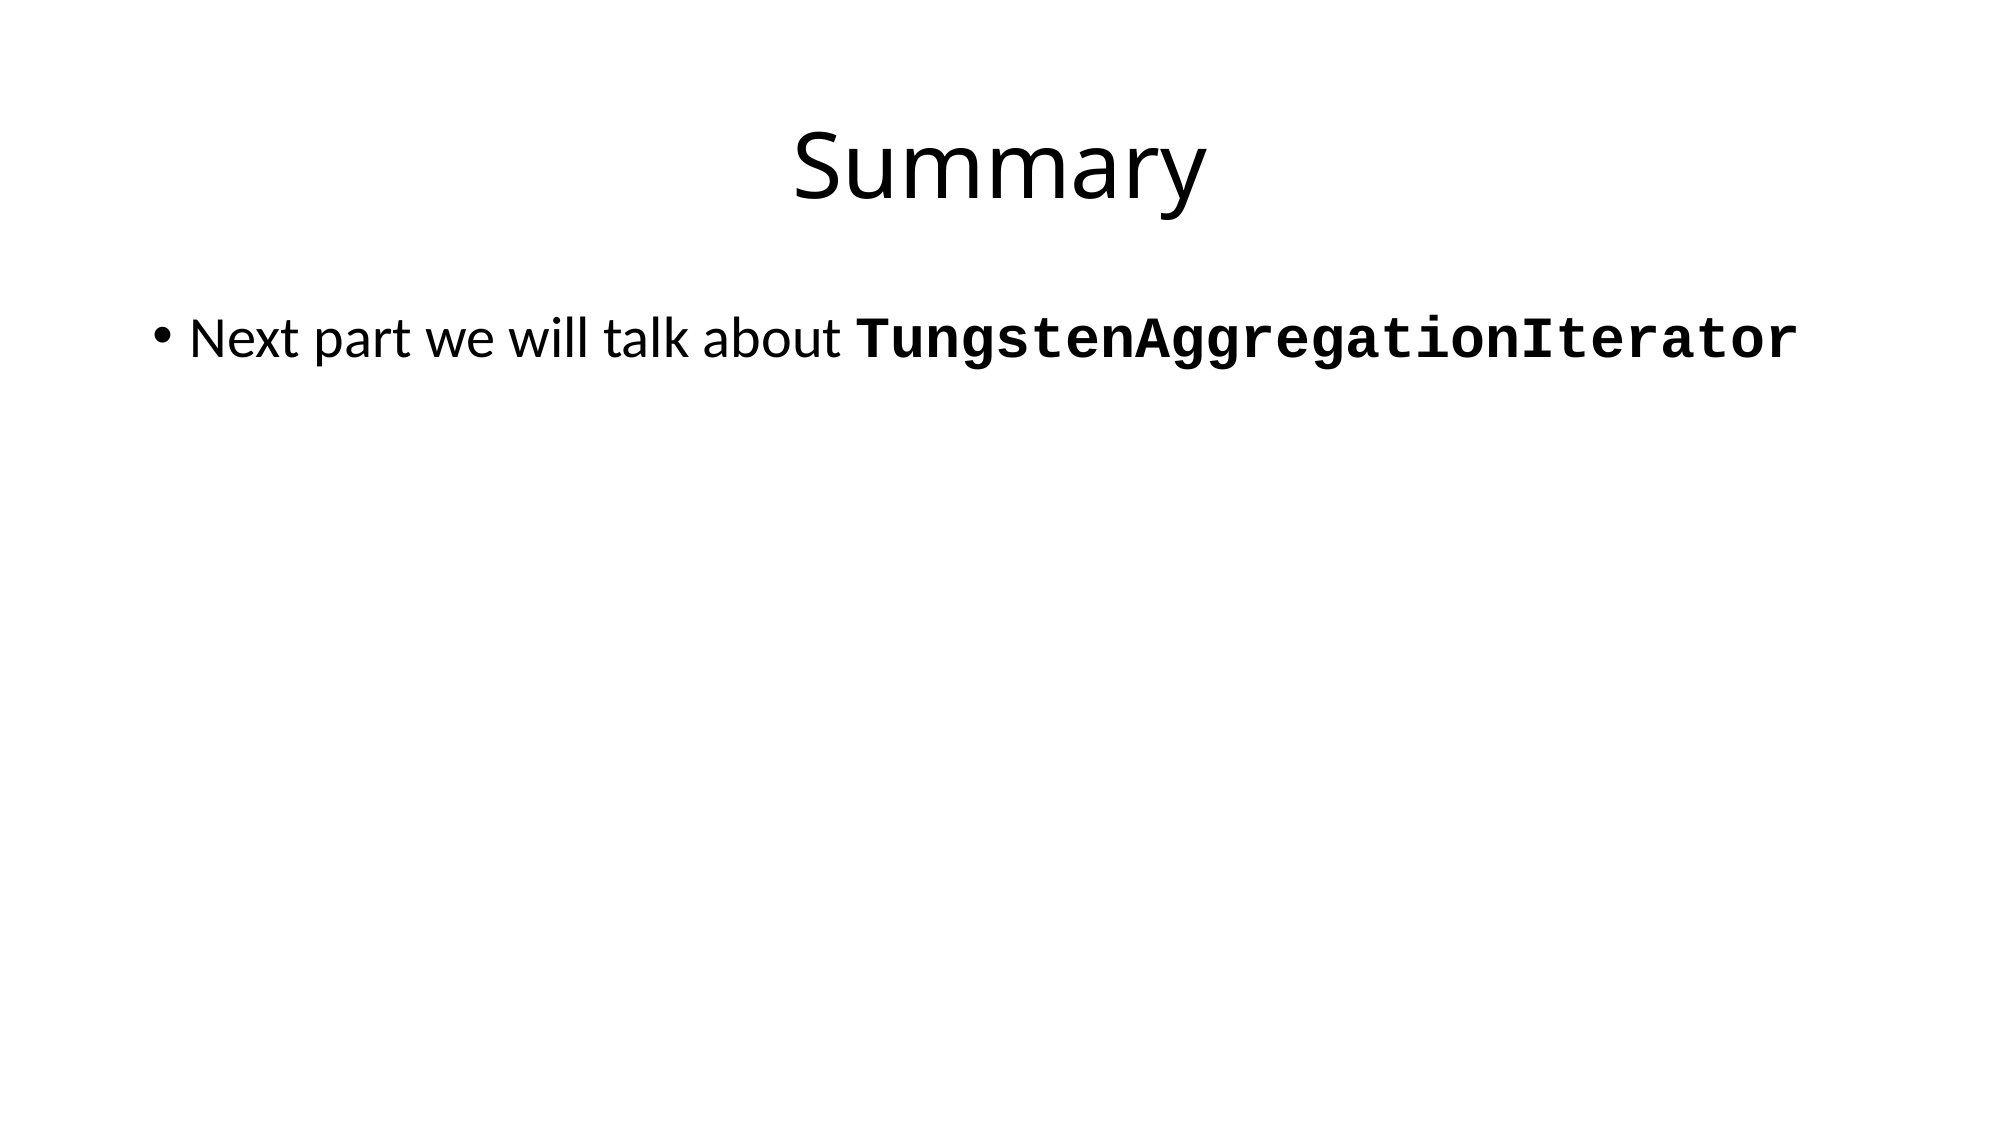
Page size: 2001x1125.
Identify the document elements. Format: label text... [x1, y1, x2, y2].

list Next part we will talk about TungstenAggregationIterator [137, 299, 1863, 1014]
title Summary [137, 59, 1863, 278]
